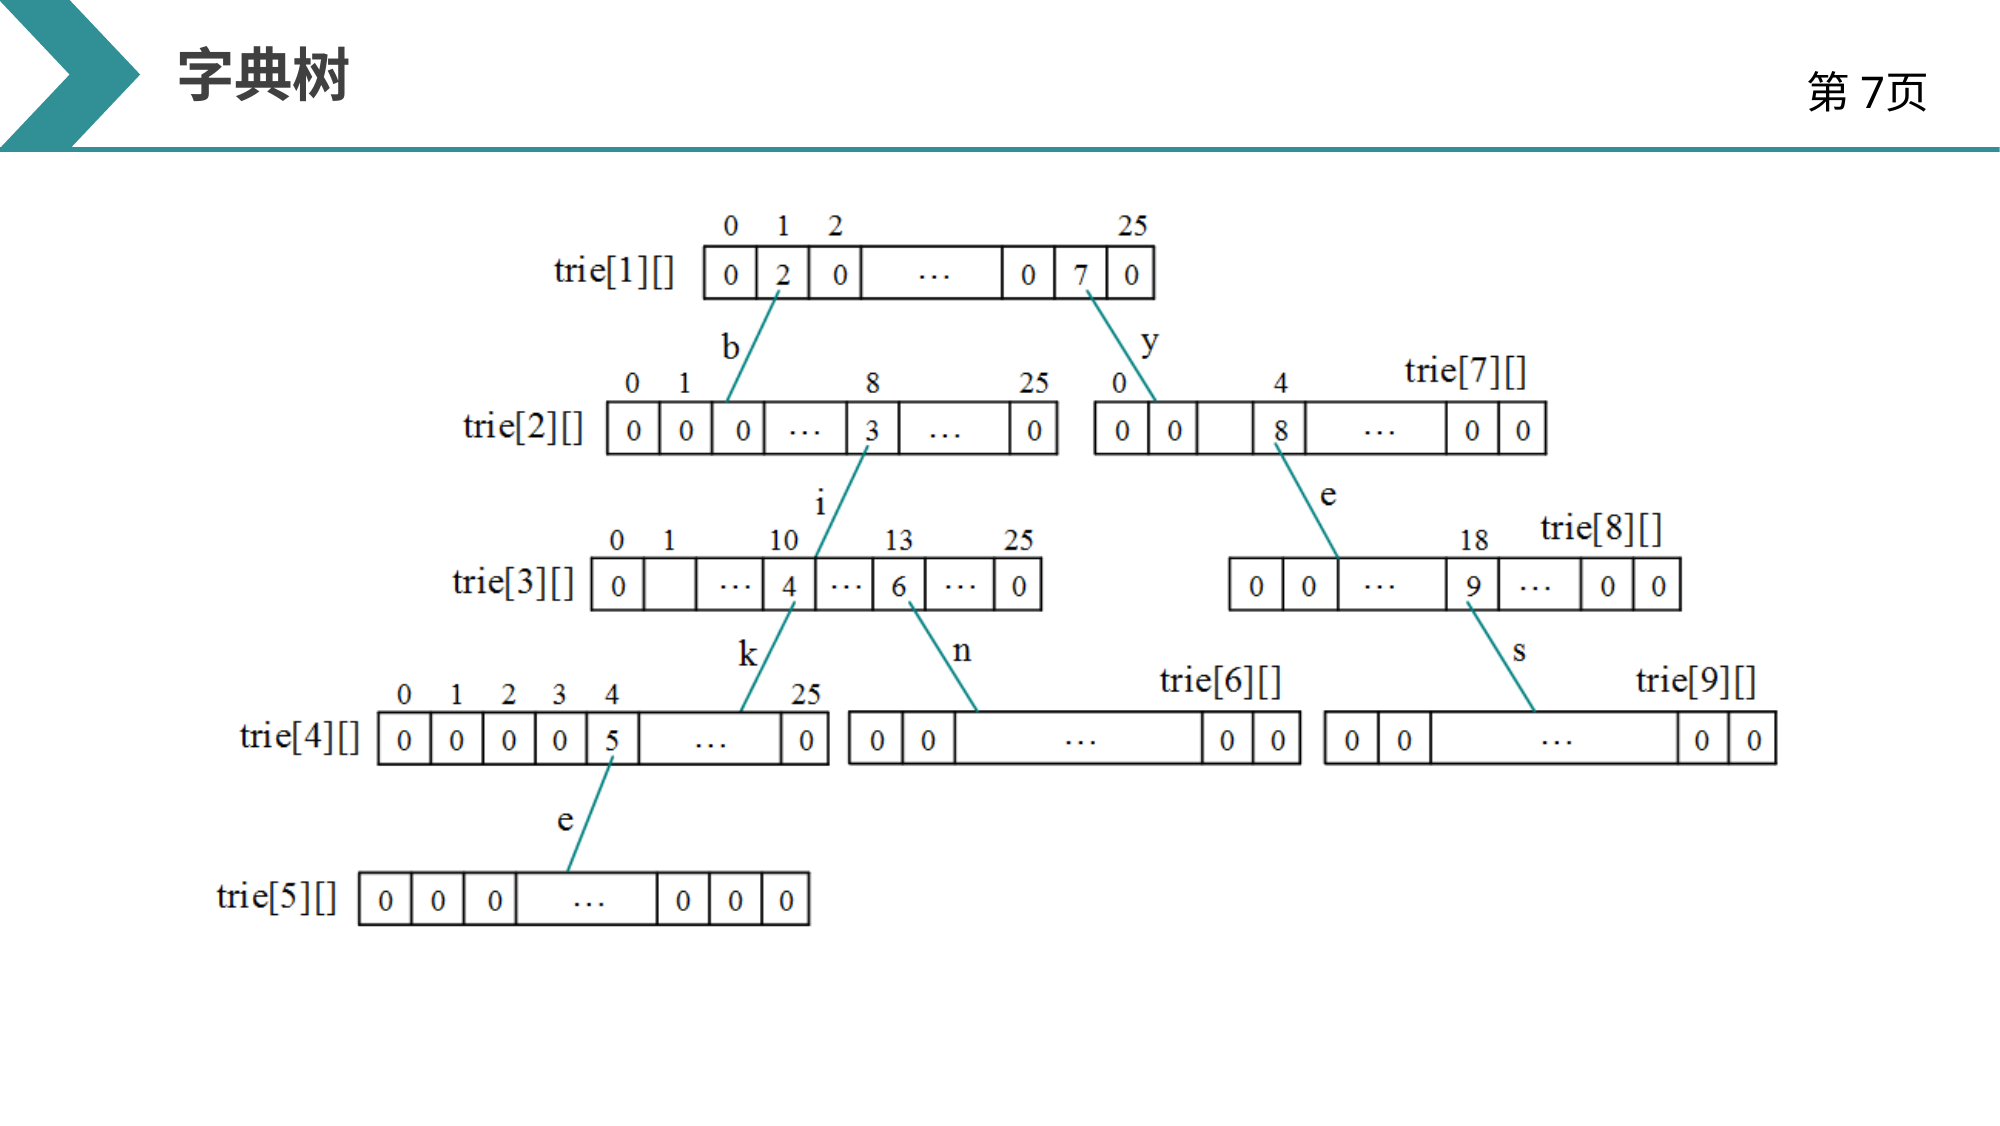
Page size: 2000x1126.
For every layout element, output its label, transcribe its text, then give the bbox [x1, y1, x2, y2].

picture [214, 207, 1787, 931]
text_box [0, 0, 142, 148]
text_box 字典树 [161, 31, 658, 116]
